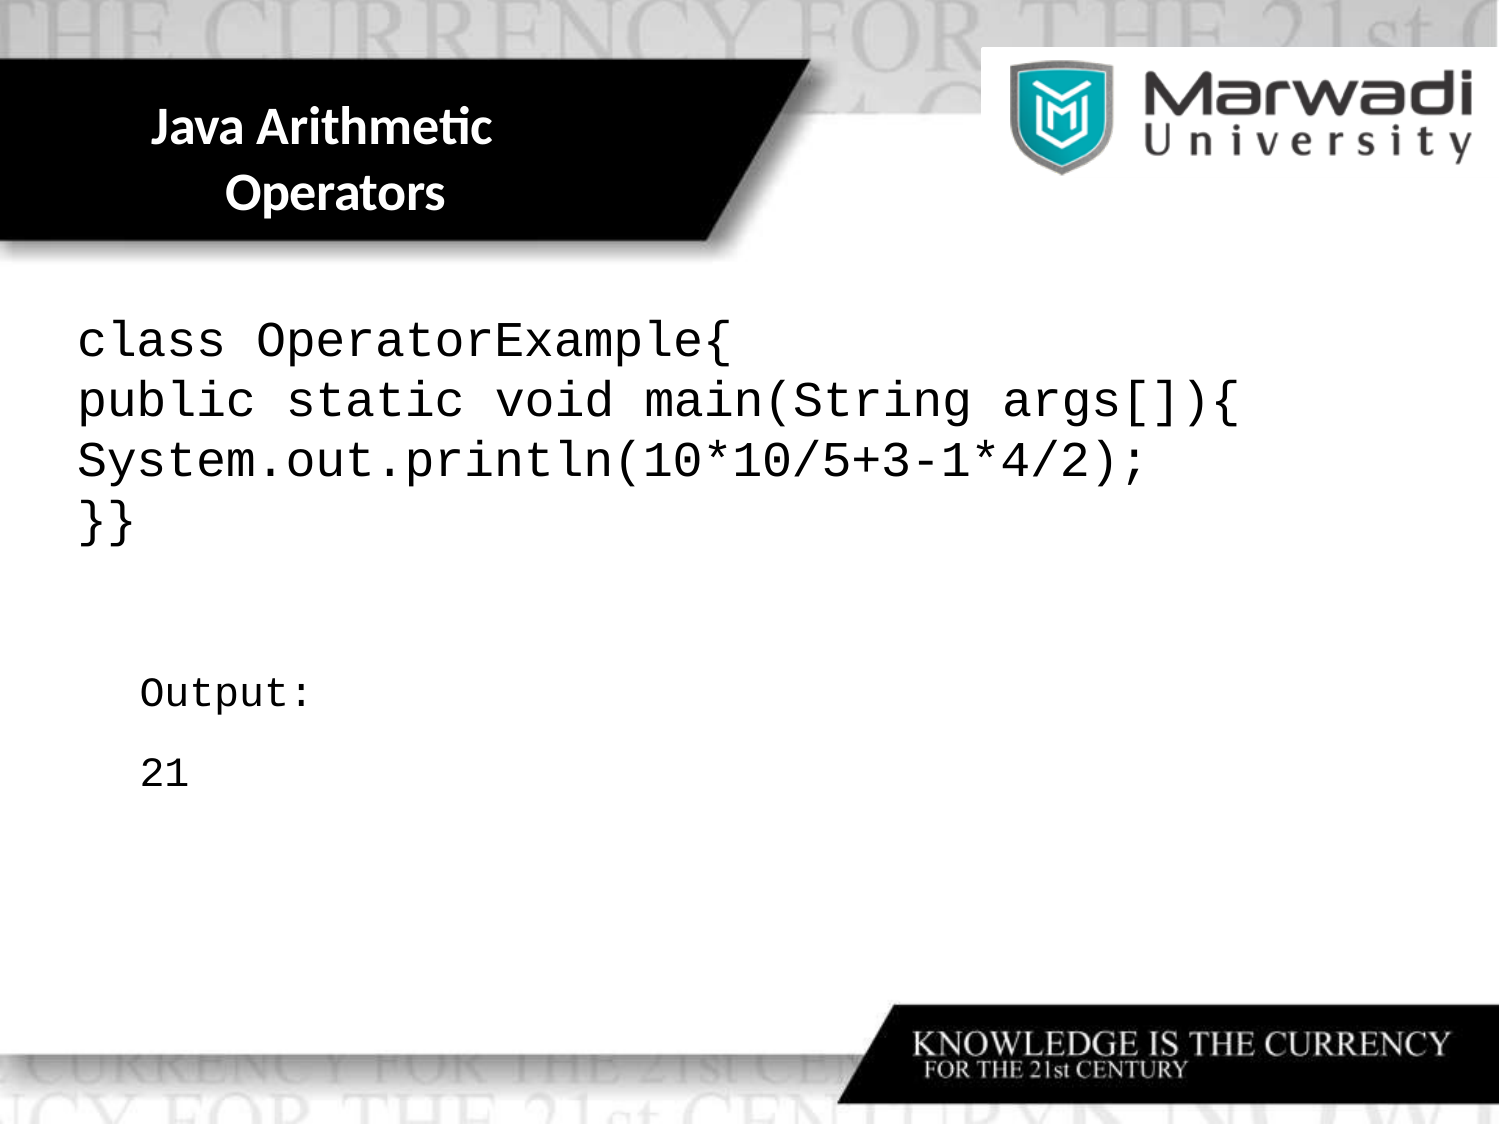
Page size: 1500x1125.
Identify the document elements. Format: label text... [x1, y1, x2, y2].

title Java Arithmetic Operators [149, 89, 500, 279]
text_box Output: [137, 662, 387, 715]
text_box class OperatorExample{ public static void main(String args[]){ System.out.println(10*10/5+3-1*4/2); }} [75, 304, 1373, 547]
picture [0, 0, 1500, 1124]
text_box 21 [137, 742, 282, 795]
